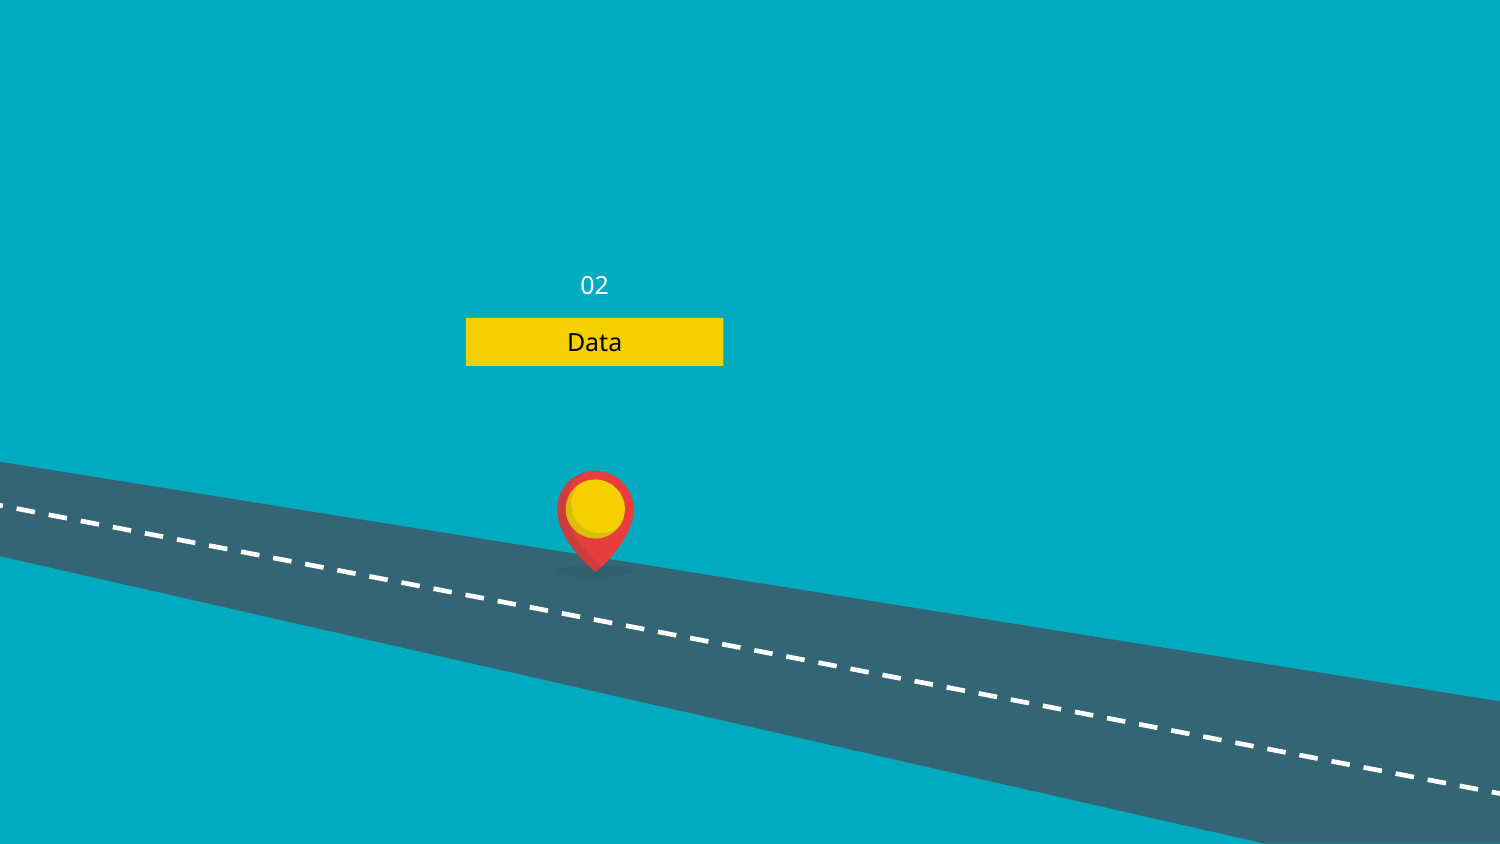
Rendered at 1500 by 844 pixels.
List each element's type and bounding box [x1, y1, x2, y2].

text_box [555, 470, 634, 578]
text_box [465, 257, 724, 366]
text_box [0, 460, 1500, 844]
